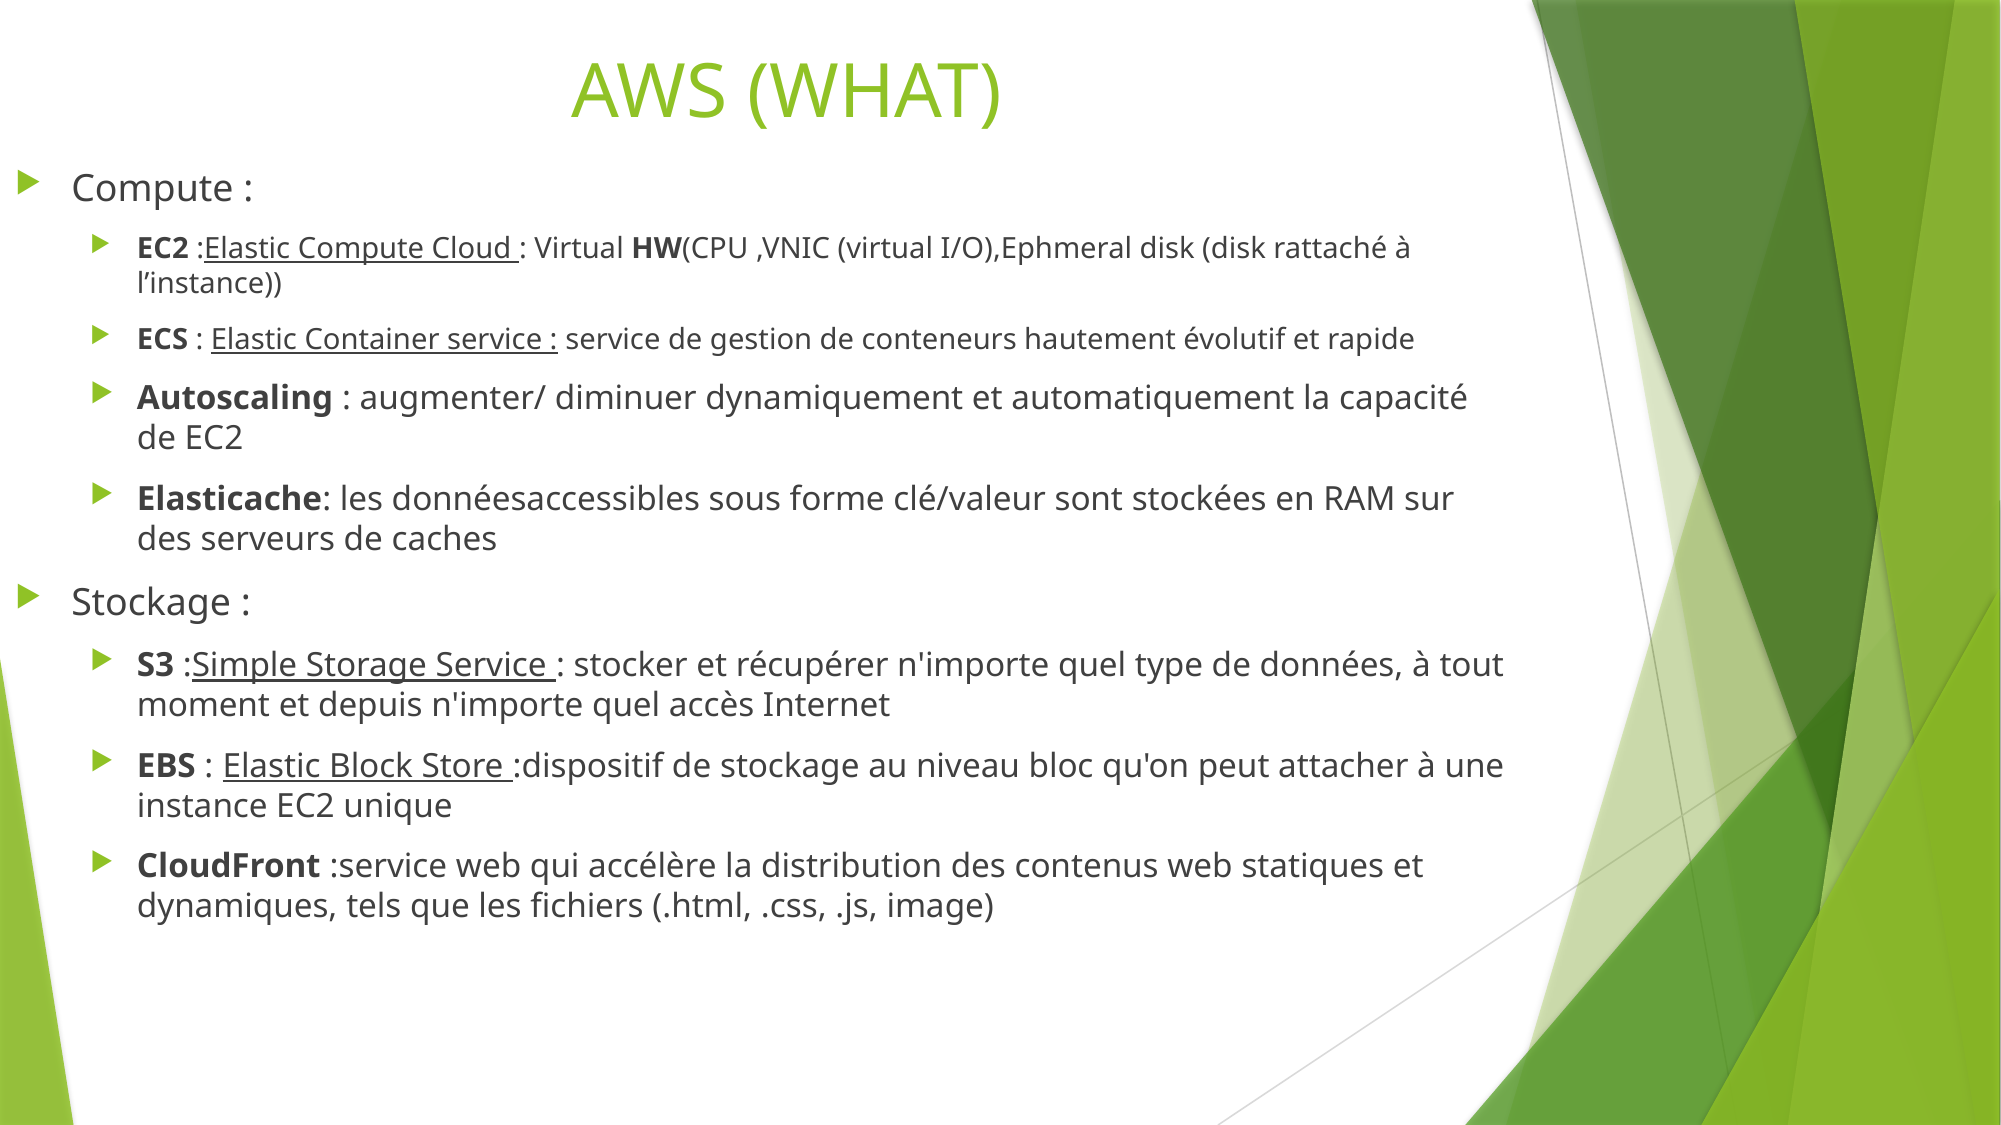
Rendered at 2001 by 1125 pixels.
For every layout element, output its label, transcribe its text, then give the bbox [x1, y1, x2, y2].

title AWS (WHAT) [81, 35, 1493, 156]
list Compute : EC2 :Elastic Compute Cloud : Virtual HW(CPU ,VNIC (virtual I/O),Ephmeral disk (disk rattaché à l’instance)) ECS : Elastic Container service : service de gestion de conteneurs hautement évolutif et rapide Autoscaling : augmenter/ diminuer dynamiquement et automatiquement la capacité de EC2 Elasticache: les donnéesaccessibles sous forme clé/valeur sont stockées en RAM sur des serveurs de caches Stockage : S3 :Simple Storage Service : stocker et récupérer n'importe quel type de données, à tout moment et depuis n'importe quel accès Internet EBS : Elastic Block Store :dispositif de stockage au niveau bloc qu'on peut attacher à une instance EC2 unique CloudFront :service web qui accélère la distribution des contenus web statiques et dynamiques, tels que les fichiers (.html, .css, .js, image) [0, 156, 1522, 1125]
